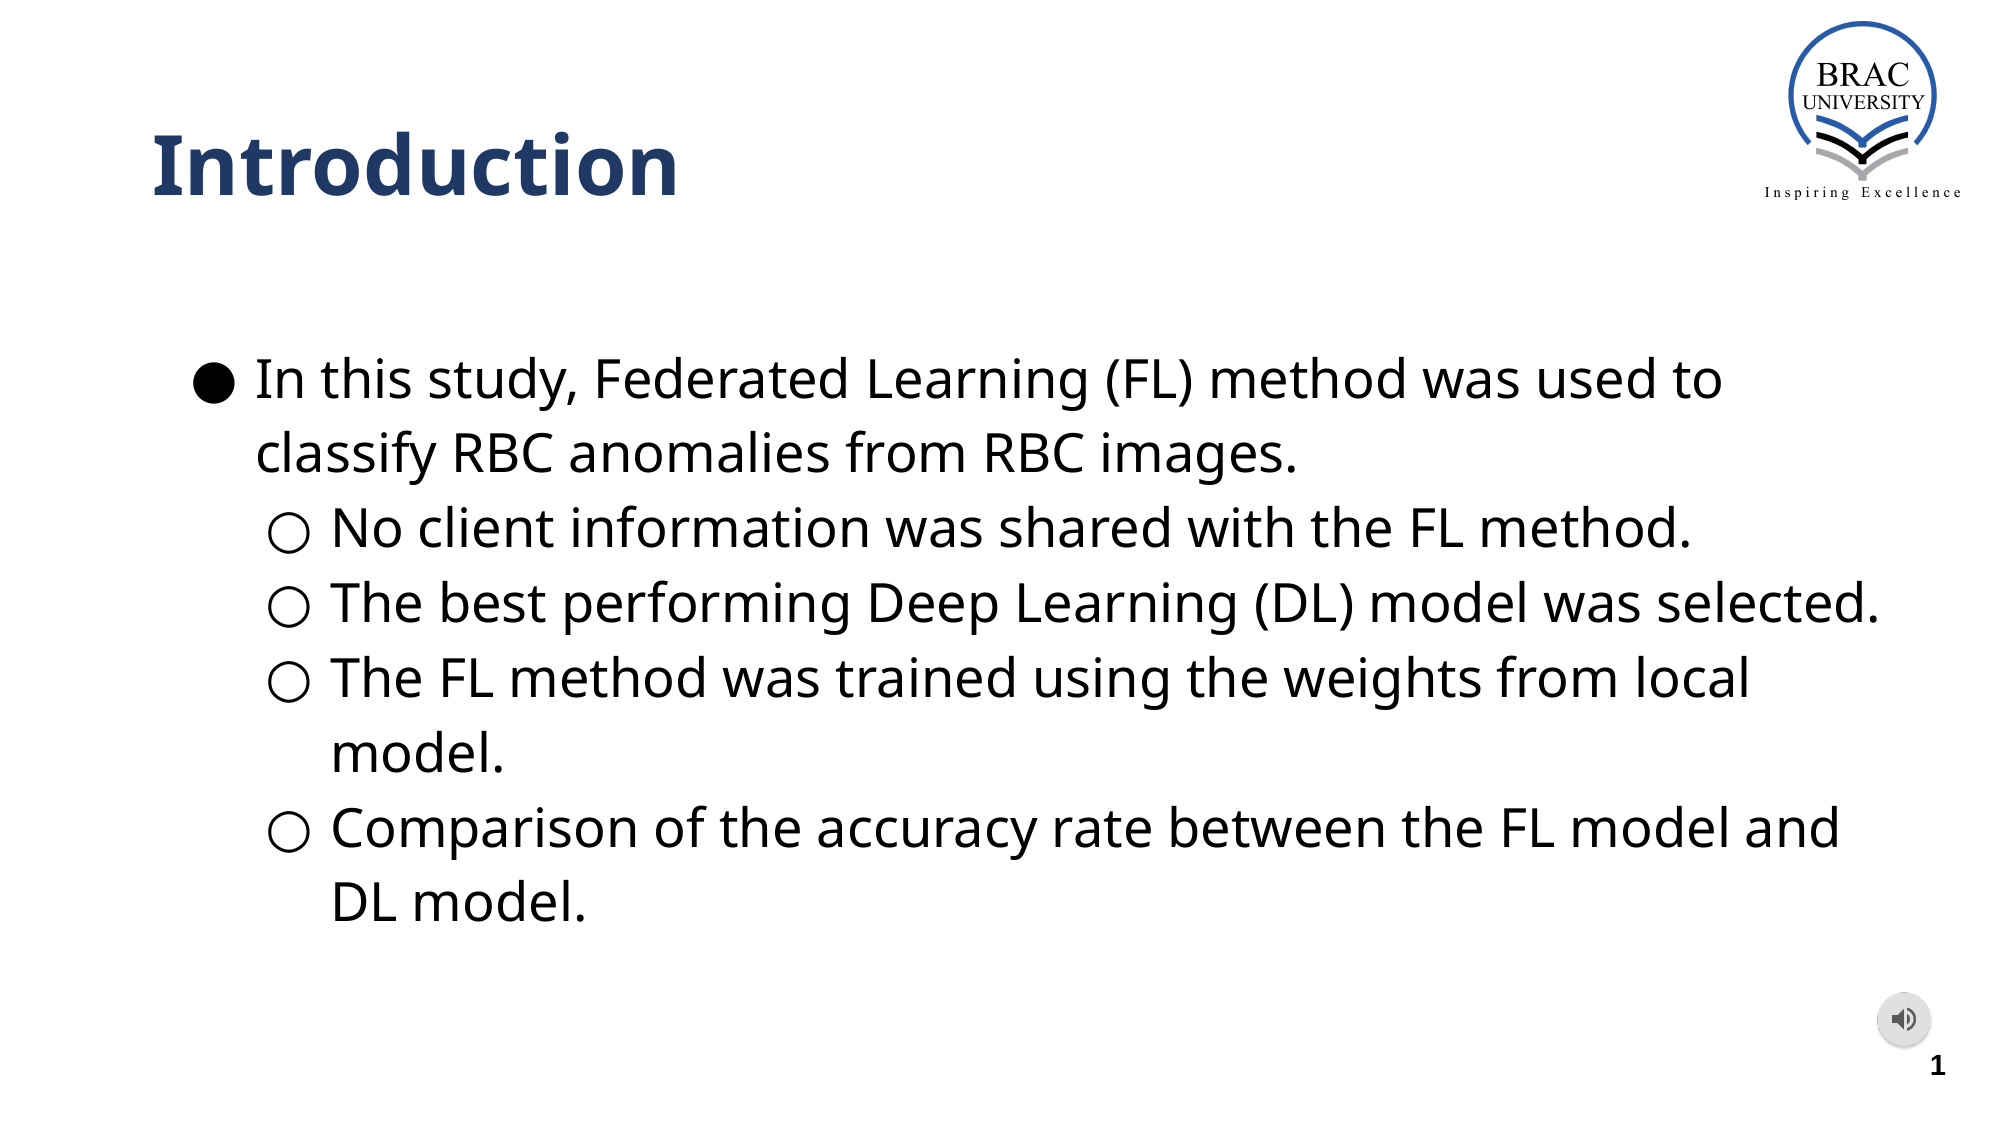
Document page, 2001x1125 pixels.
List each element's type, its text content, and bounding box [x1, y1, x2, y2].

picture [1872, 987, 1936, 1051]
title In this study, Federated Learning (FL) method was used to classify RBC anomalies from RBC images. No client information was shared with the FL method. The best performing Deep Learning (DL) model was selected. The FL method was trained using the weights from local model. Comparison of the accuracy rate between the FL model and DL model. [164, 254, 1936, 1013]
picture [1765, 21, 1960, 200]
title Introduction [137, 59, 1863, 278]
text_box 1 [1915, 1039, 1961, 1090]
